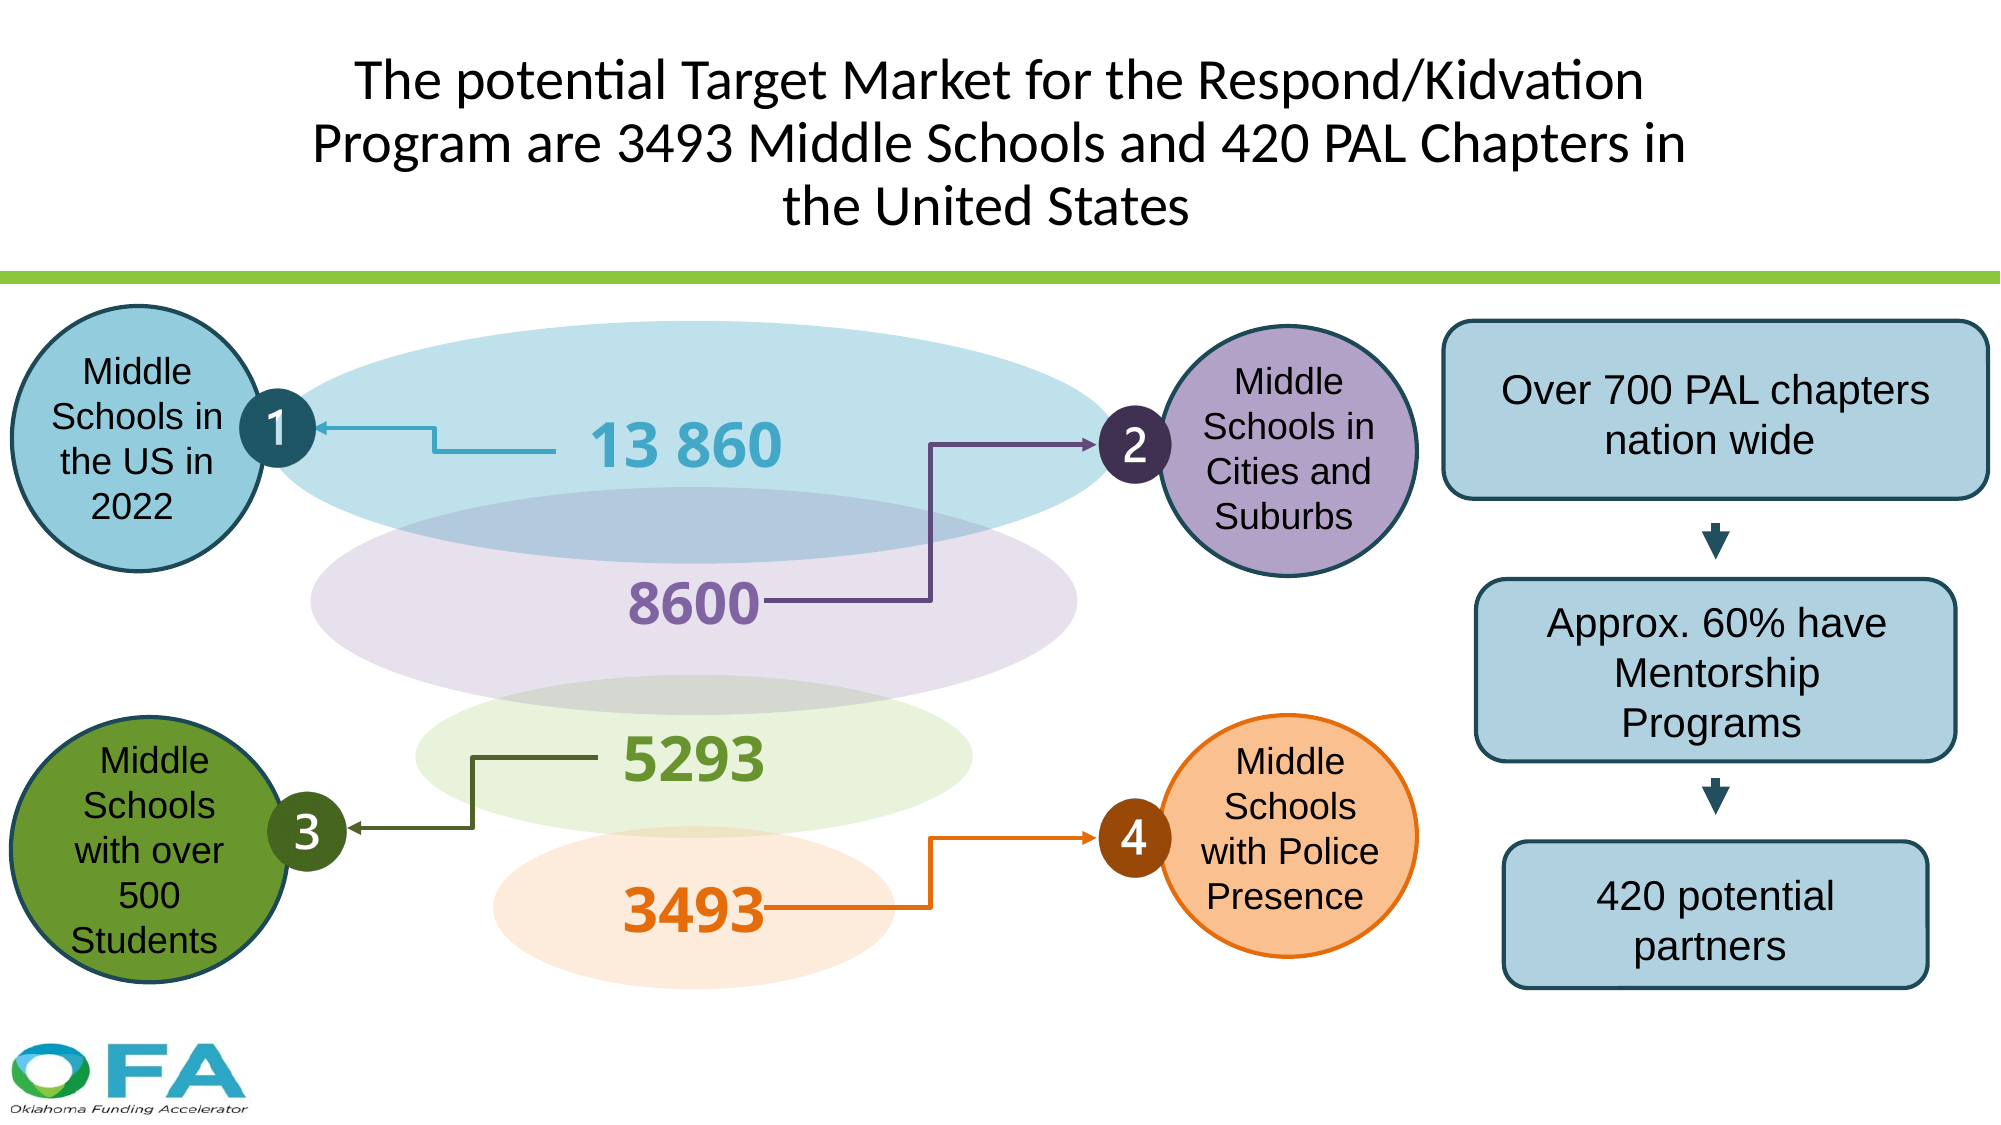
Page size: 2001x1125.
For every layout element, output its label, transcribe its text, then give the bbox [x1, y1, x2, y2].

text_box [1503, 841, 1928, 989]
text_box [10, 305, 1418, 990]
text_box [1475, 578, 1956, 762]
title The potential Target Market for the Respond/Kidvation Program are 3493 Middle Schools and 420 PAL Chapters in the United States [283, 34, 1717, 253]
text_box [1443, 320, 1989, 499]
picture [11, 1040, 253, 1122]
